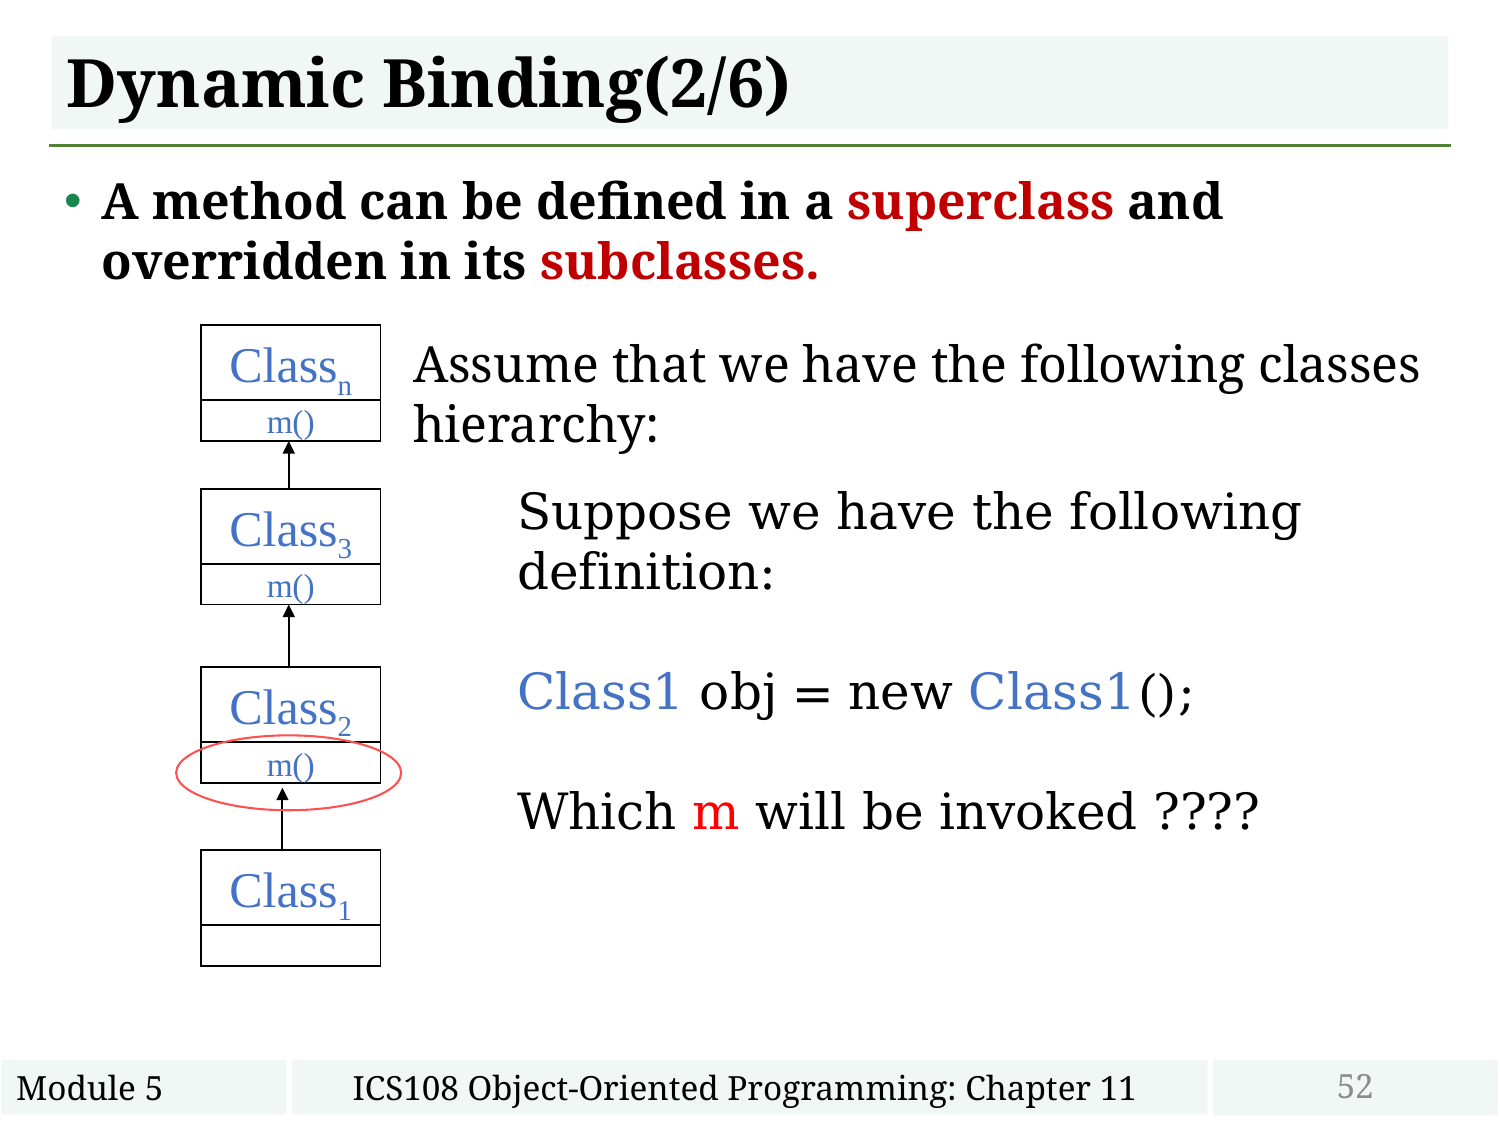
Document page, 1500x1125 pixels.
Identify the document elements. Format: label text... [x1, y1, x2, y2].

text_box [200, 488, 381, 605]
slide_number 52 [1212, 1059, 1498, 1116]
list A method can be defined in a superclass and overridden in its subclasses. [49, 162, 1451, 1044]
text_box Suppose we have the following definition: Class1 obj = new Class1(); Which m will be invoked ???? [502, 471, 1435, 907]
text_box [176, 749, 402, 811]
title Dynamic Binding(2/6) [51, 36, 1449, 130]
text_box Assume that we have the following classes hierarchy: [398, 324, 1451, 460]
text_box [200, 324, 381, 442]
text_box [200, 666, 381, 784]
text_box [200, 849, 381, 967]
